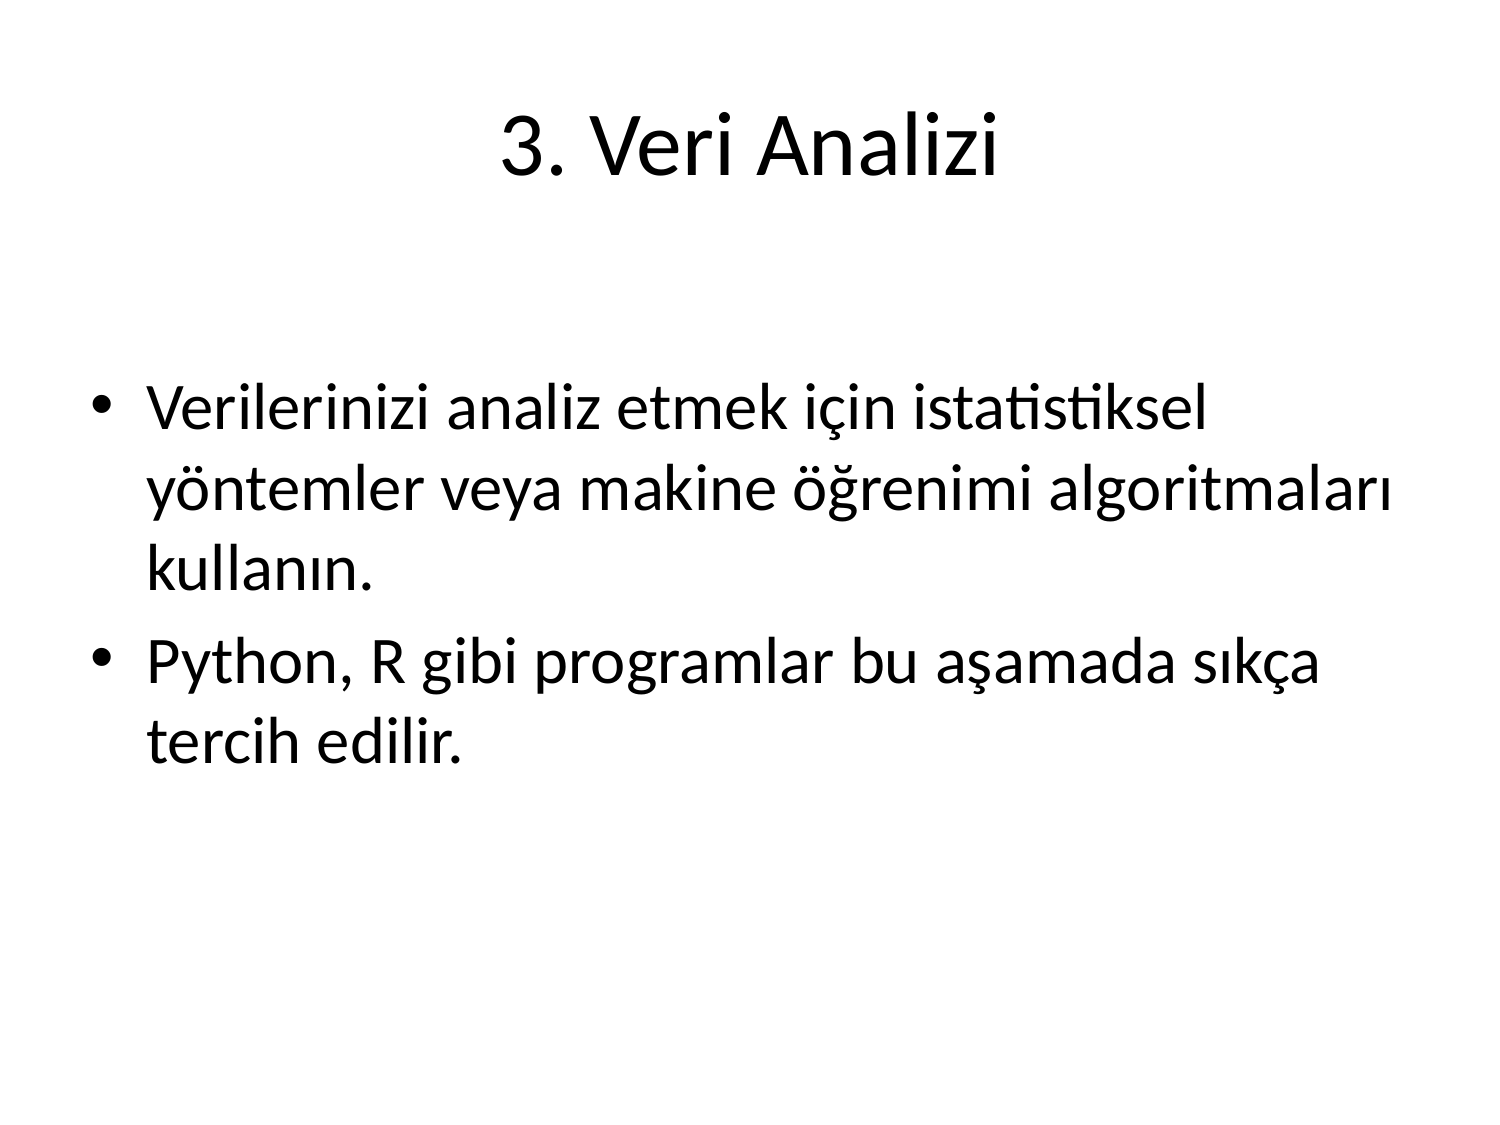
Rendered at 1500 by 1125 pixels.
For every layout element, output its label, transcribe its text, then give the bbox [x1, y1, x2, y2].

title 3. Veri Analizi [75, 45, 1425, 233]
list Verilerinizi analiz etmek için istatistiksel yöntemler veya makine öğrenimi algoritmaları kullanın. Python, R gibi programlar bu aşamada sıkça tercih edilir. [75, 262, 1425, 1005]
